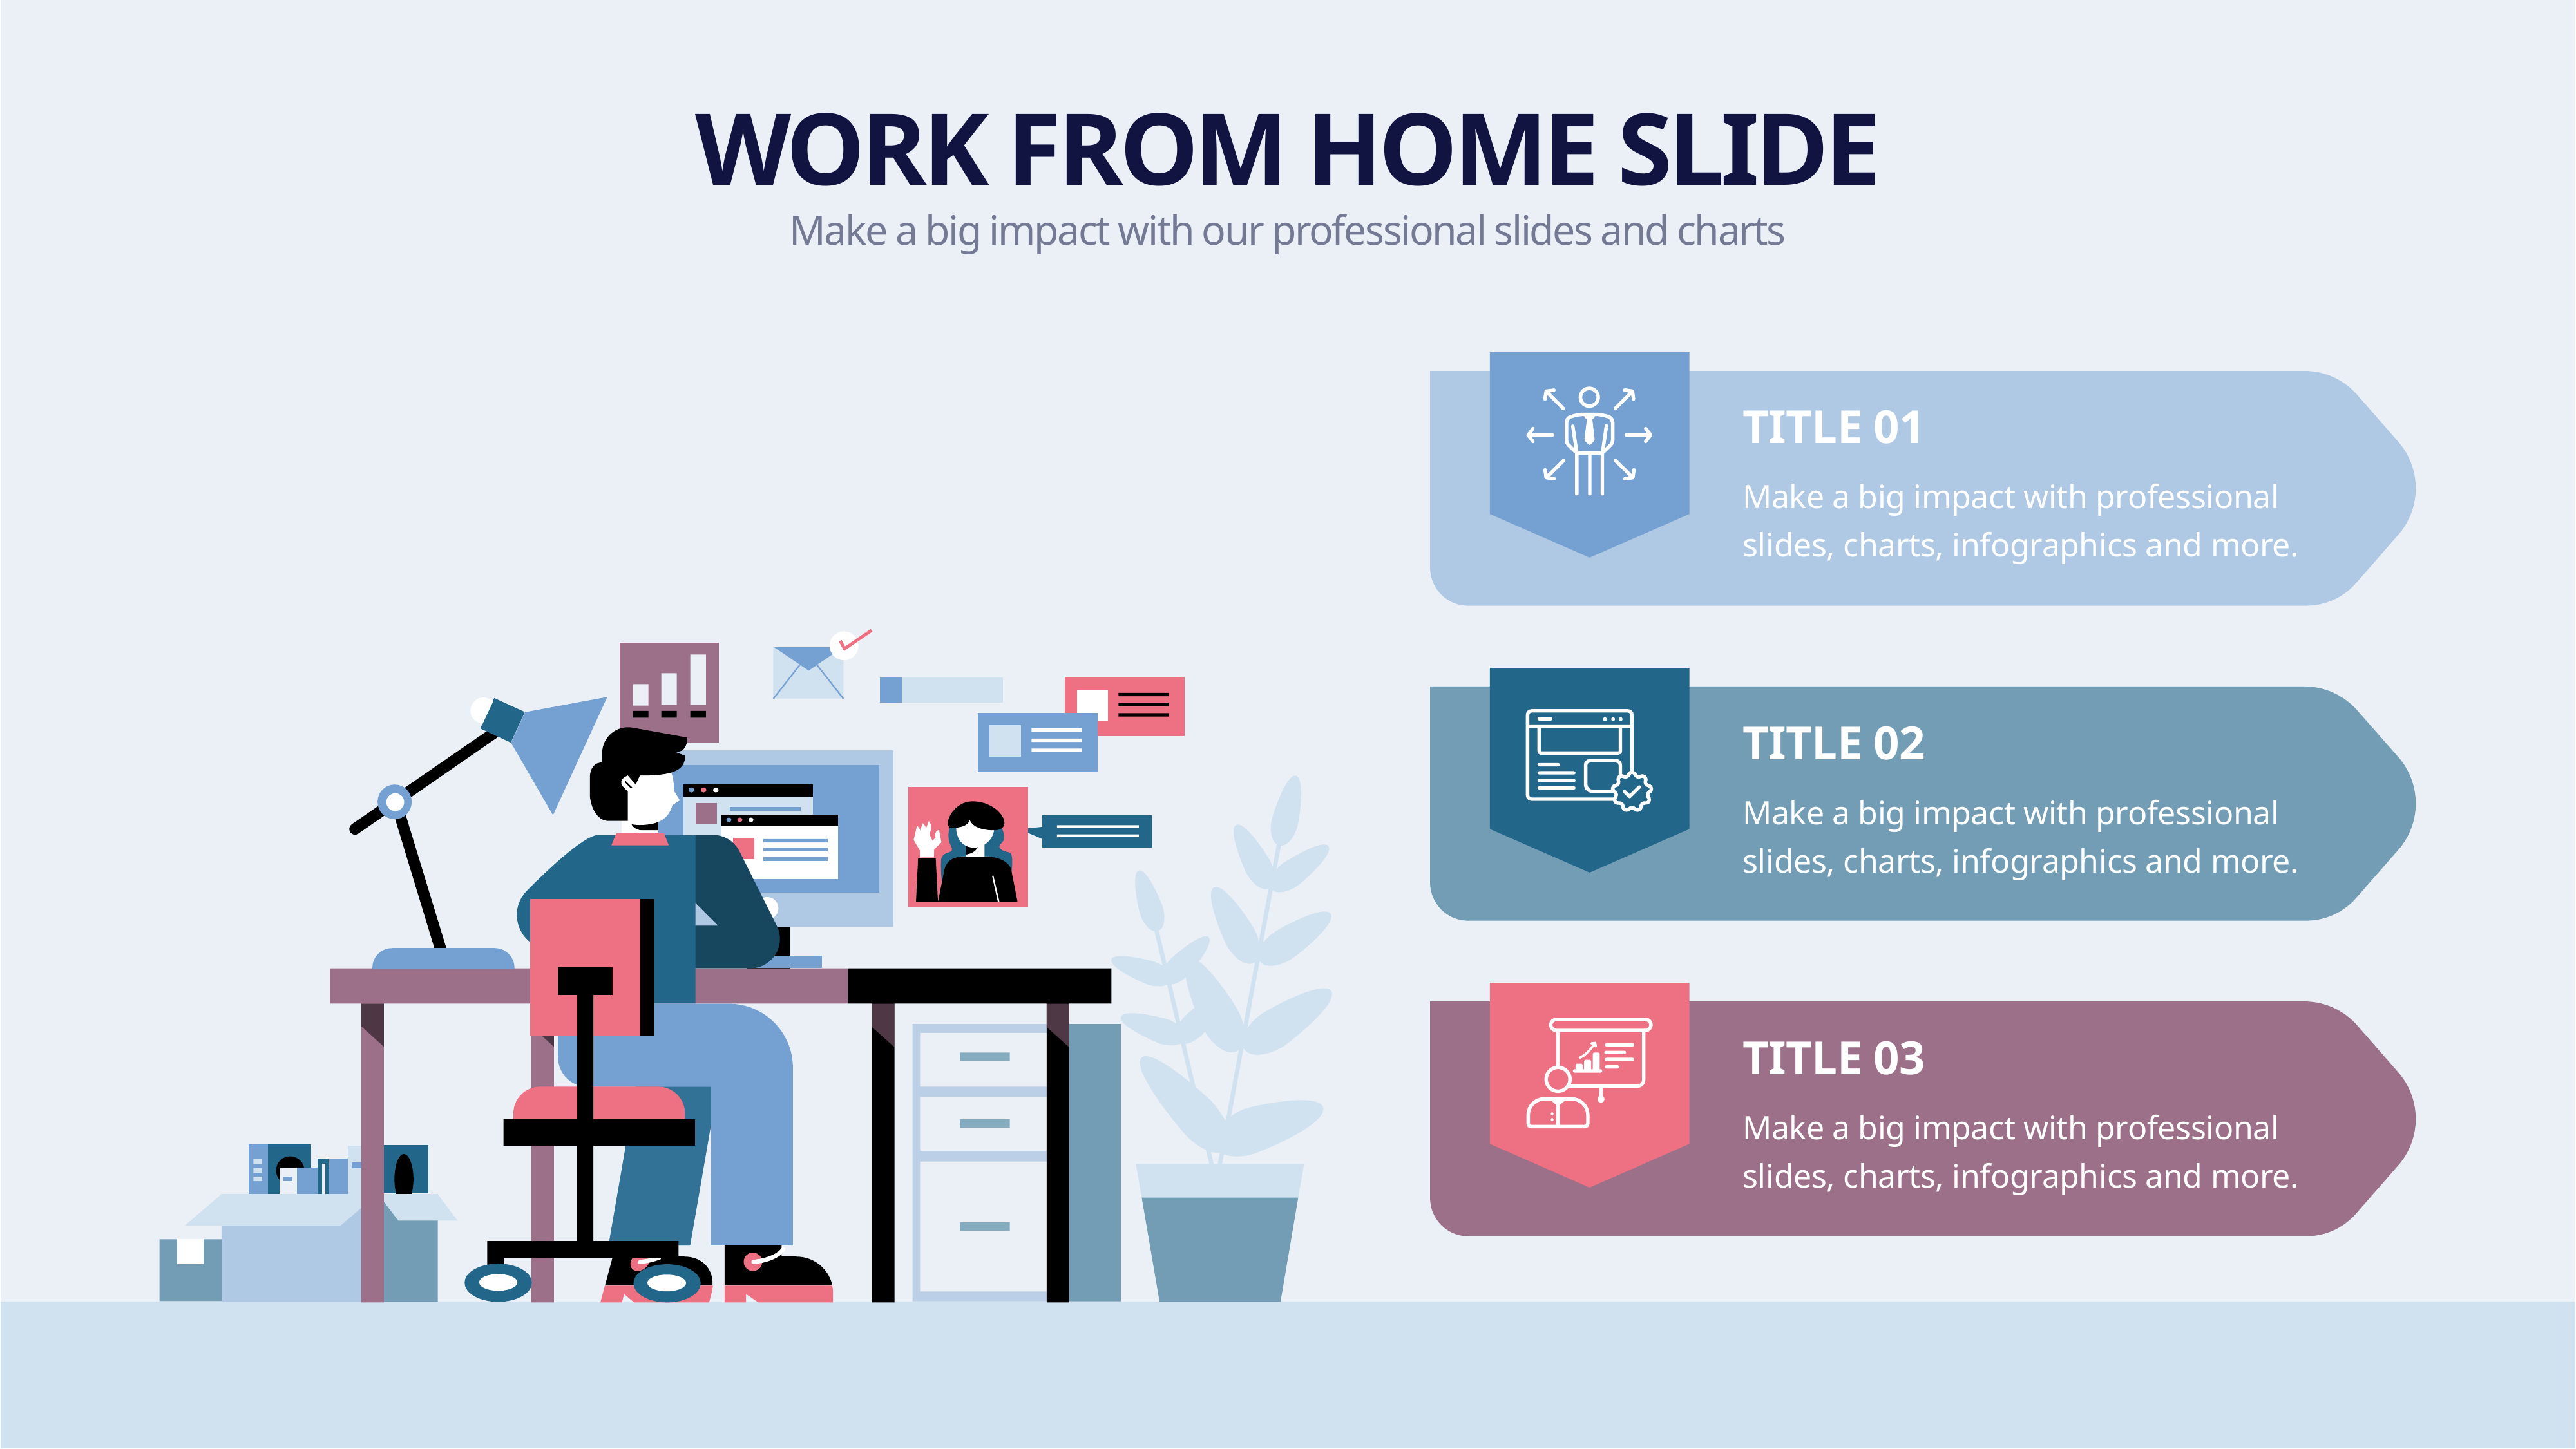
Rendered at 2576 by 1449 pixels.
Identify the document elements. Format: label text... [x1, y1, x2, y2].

text_box WORK FROM HOME SLIDE [160, 80, 2416, 200]
text_box TITLE 03 [1733, 1024, 2343, 1088]
text_box TITLE 01 [1733, 393, 2343, 458]
text_box [1613, 388, 1636, 410]
text_box [1624, 426, 1652, 444]
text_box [159, 629, 1332, 1303]
text_box [1430, 686, 2416, 921]
text_box [1543, 388, 1565, 410]
text_box [0, 0, 2575, 1301]
text_box Make a big impact with professional slides, charts, infographics and more. [1733, 1092, 2343, 1199]
text_box [1578, 386, 1600, 408]
text_box [1525, 709, 1654, 812]
text_box TITLE 02 [1733, 709, 2343, 773]
text_box [1489, 668, 1690, 873]
text_box Make a big impact with professional slides, charts, infographics and more. [1733, 777, 2343, 884]
text_box [1565, 412, 1615, 496]
text_box [1526, 1097, 1590, 1129]
text_box [1526, 426, 1554, 444]
text_box Make a big impact with professional slides, charts, infographics and more. [1733, 462, 2343, 569]
text_box Make a big impact with our professional slides and charts [160, 200, 2416, 258]
text_box [1489, 352, 1690, 558]
text_box [1430, 1001, 2416, 1236]
text_box [0, 1301, 2575, 1449]
text_box [1489, 983, 1690, 1188]
text_box [1613, 459, 1636, 480]
text_box [1543, 459, 1566, 480]
text_box [1430, 371, 2416, 606]
text_box [1544, 1018, 1653, 1103]
